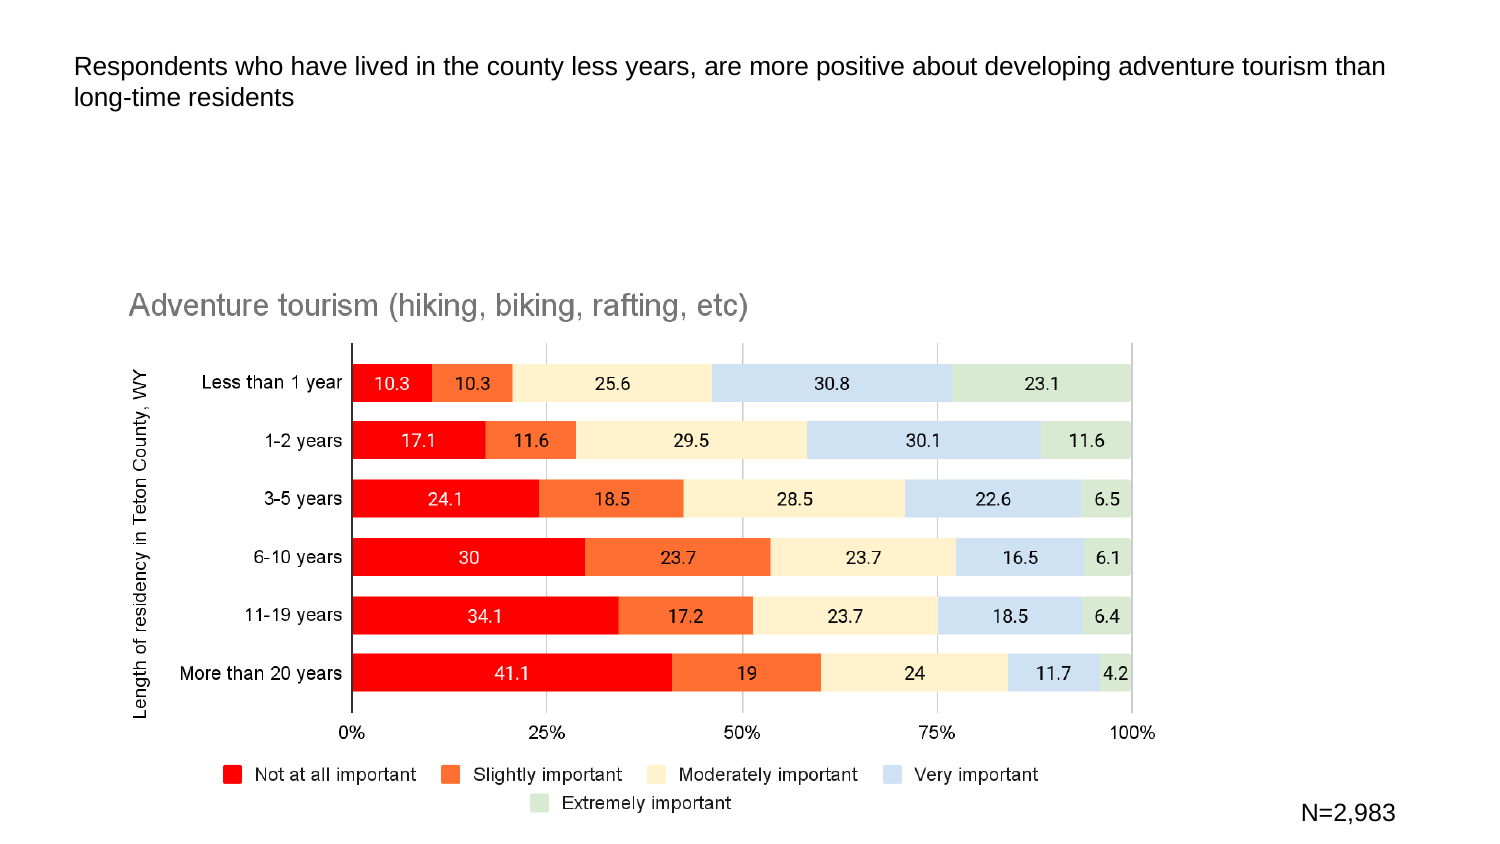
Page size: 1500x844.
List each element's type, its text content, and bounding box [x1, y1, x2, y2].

picture [99, 255, 1161, 843]
text_box N=2,983 [1285, 781, 1464, 842]
title Respondents who have lived in the county less years, are more positive about developing adventure tourism than long-time residents [58, 33, 1457, 128]
